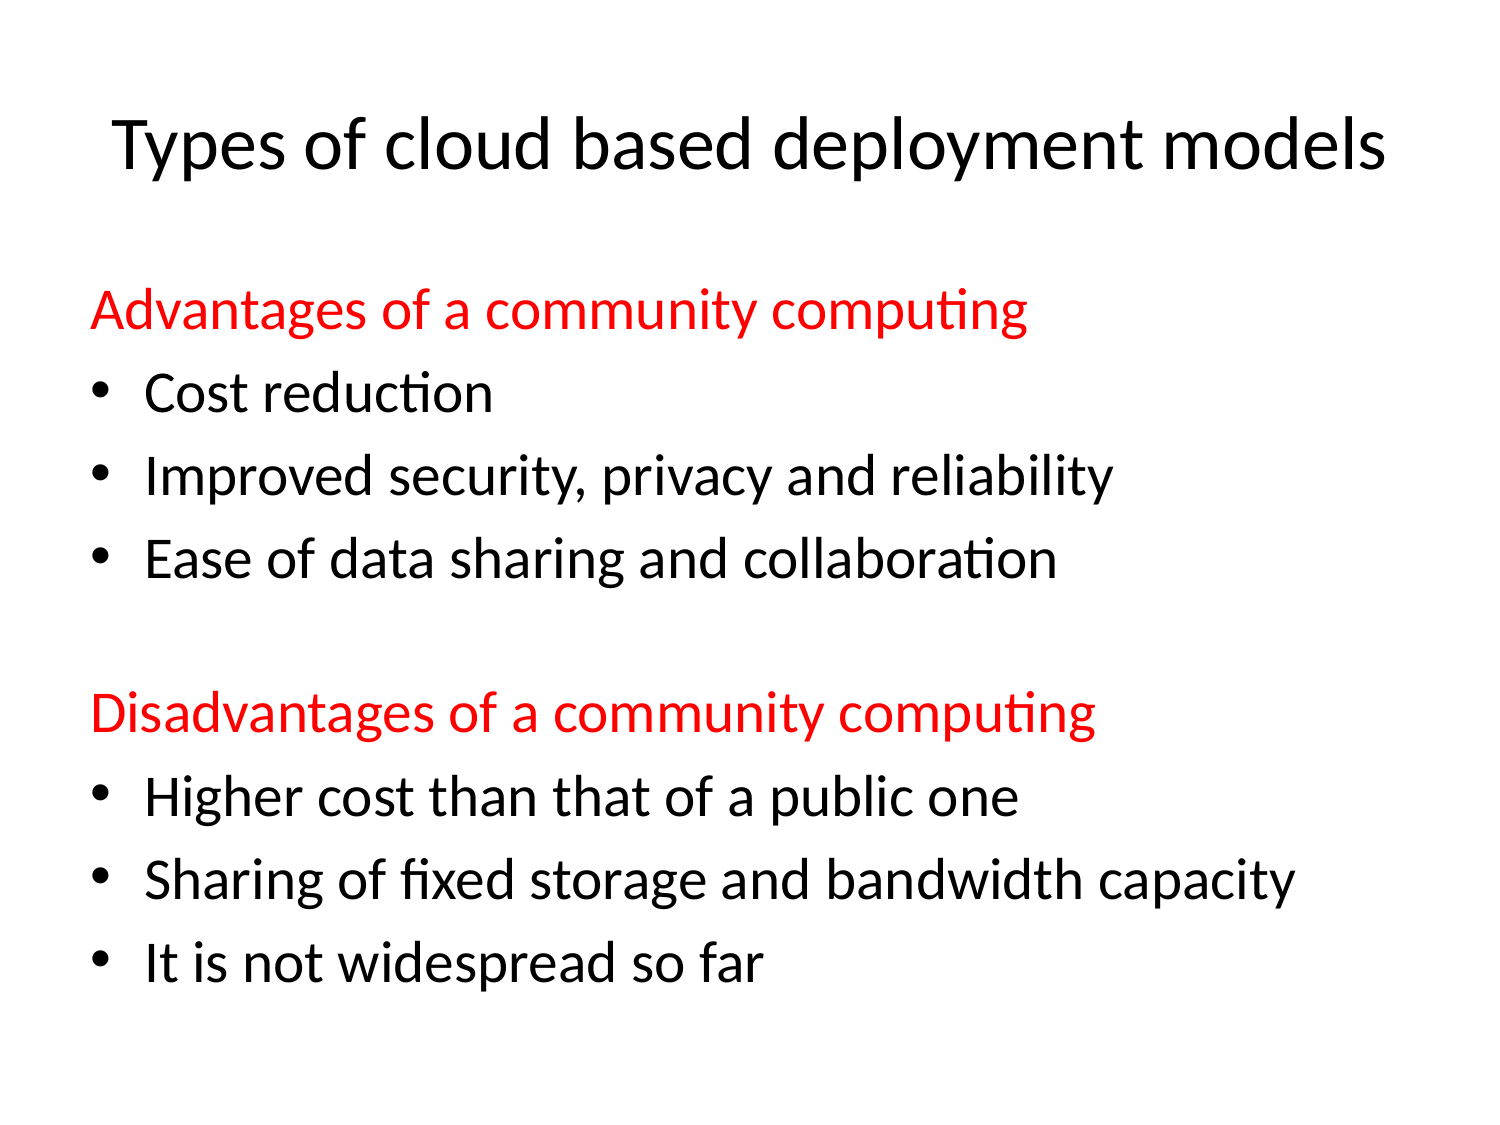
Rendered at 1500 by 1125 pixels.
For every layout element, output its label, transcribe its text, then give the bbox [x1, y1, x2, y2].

list Advantages of a community computing Cost reduction Improved security, privacy and reliability Ease of data sharing and collaboration Disadvantages of a community computing Higher cost than that of a public one Sharing of fixed storage and bandwidth capacity It is not widespread so far [75, 262, 1425, 1005]
title Types of cloud based deployment models [75, 45, 1425, 233]
